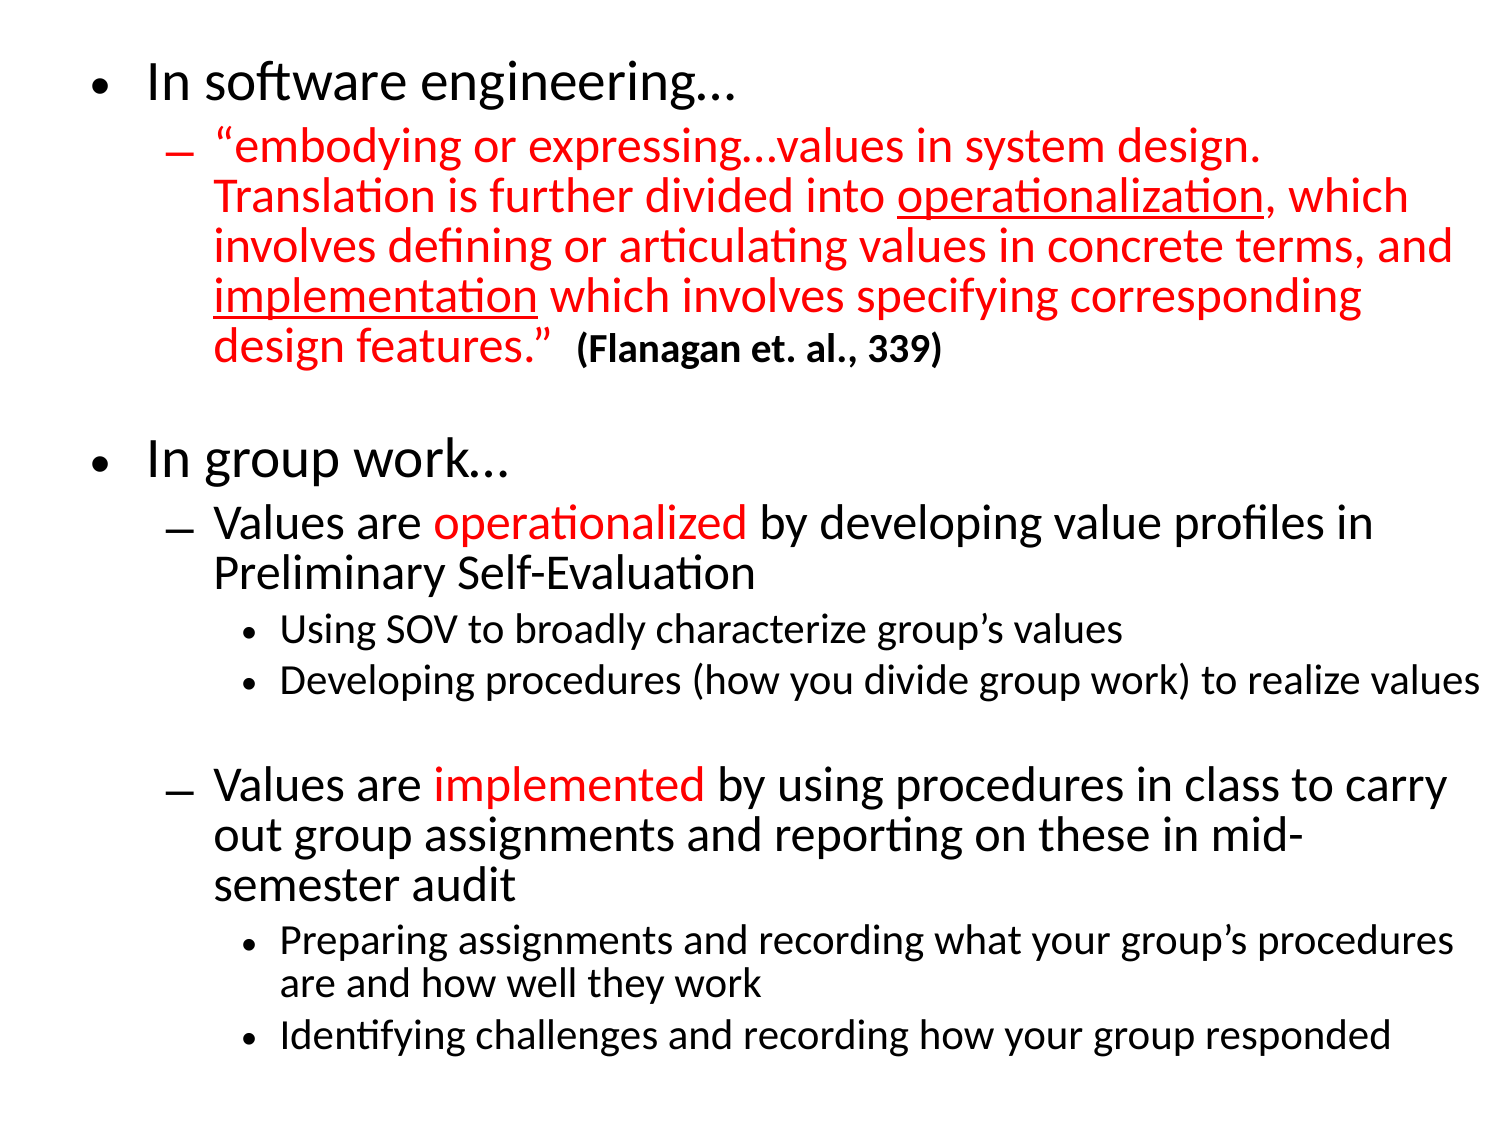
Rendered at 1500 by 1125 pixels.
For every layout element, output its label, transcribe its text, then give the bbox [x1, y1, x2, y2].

list In software engineering… “embodying or expressing…values in system design. Translation is further divided into operationalization, which involves defining or articulating values in concrete terms, and implementation which involves specifying corresponding design features.” (Flanagan et. al., 339) In group work… Values are operationalized by developing value profiles in Preliminary Self-Evaluation Using SOV to broadly characterize group’s values Developing procedures (how you divide group work) to realize values Values are implemented by using procedures in class to carry out group assignments and reporting on these in mid-semester audit Preparing assignments and recording what your group’s procedures are and how well they work Identifying challenges and recording how your group responded [75, 50, 1500, 1100]
